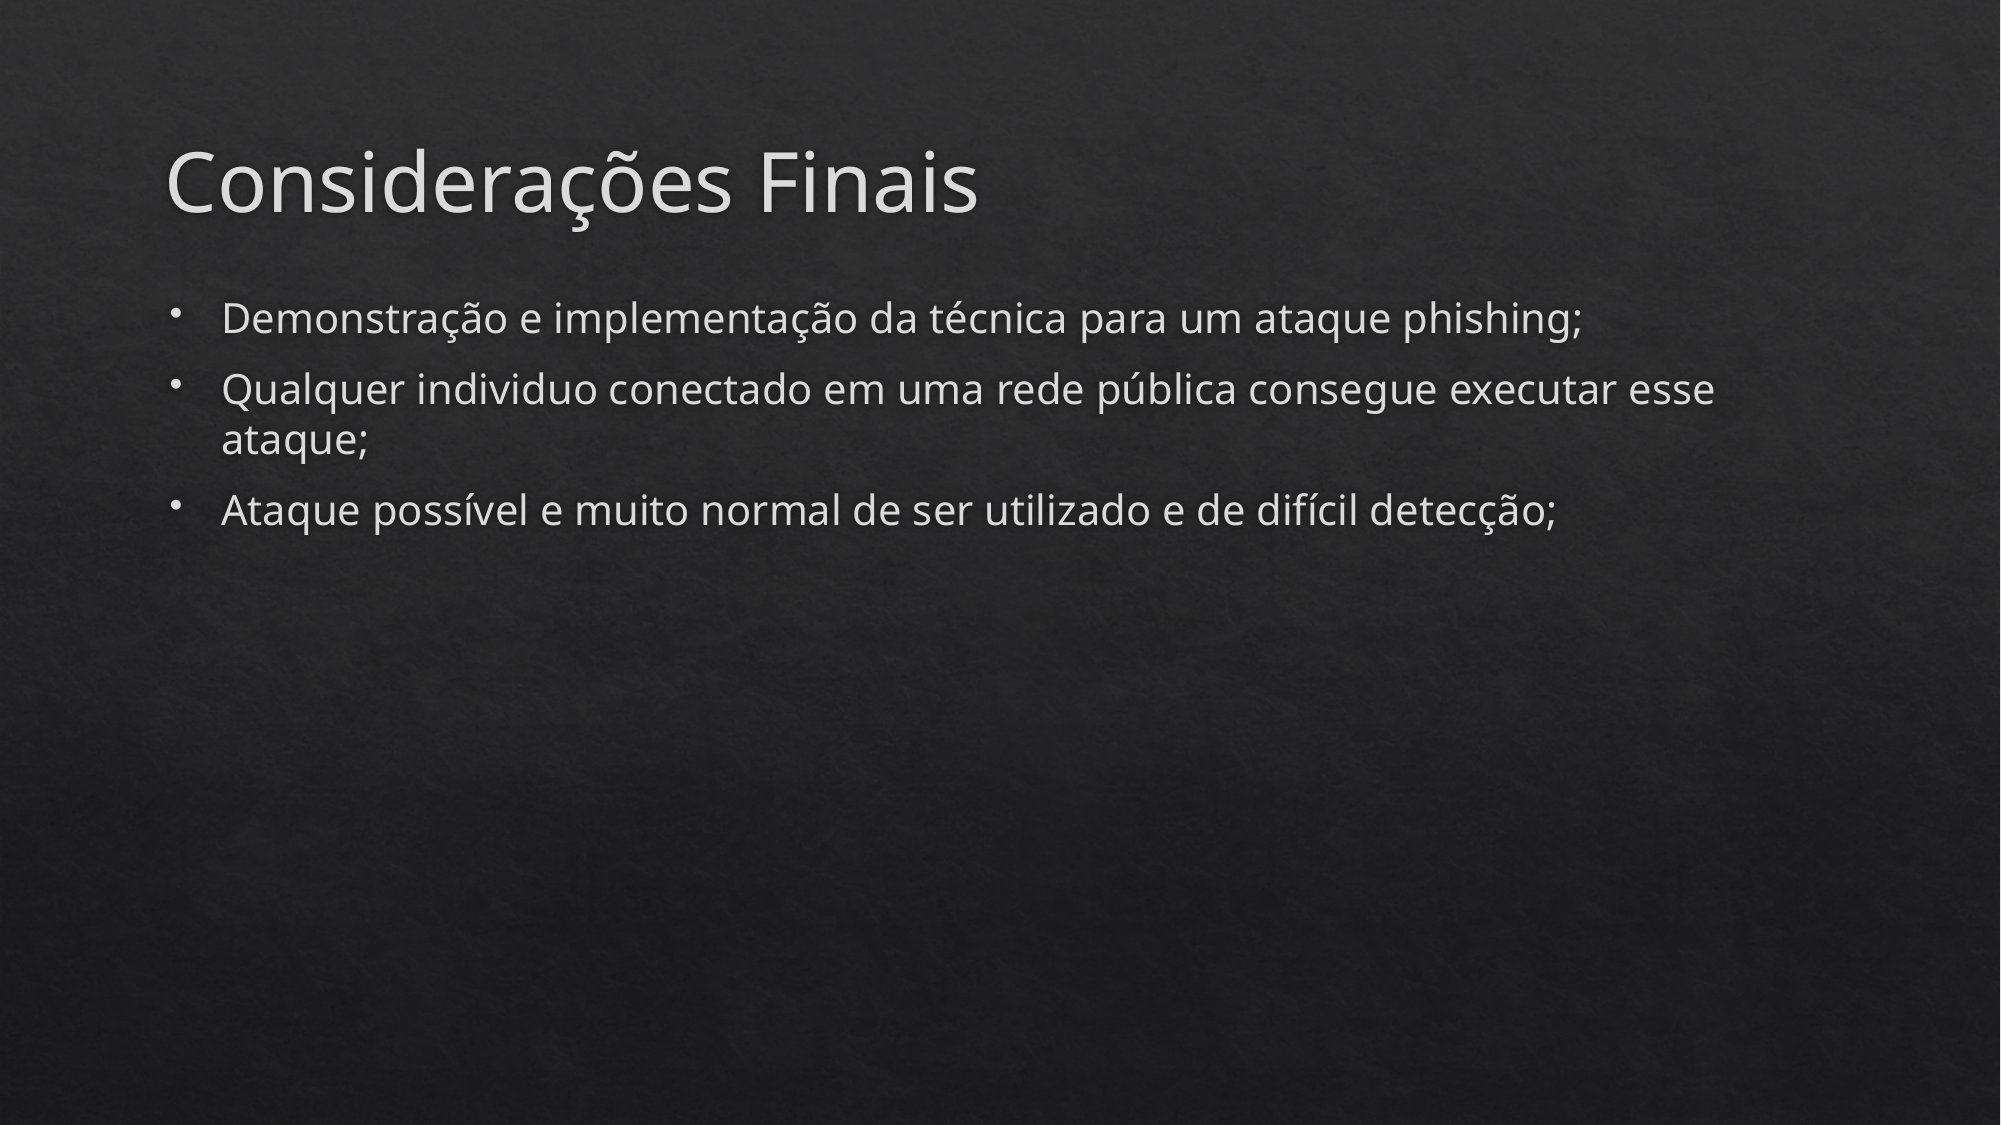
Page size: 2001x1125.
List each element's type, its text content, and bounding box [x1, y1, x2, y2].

list Demonstração e implementação da técnica para um ataque phishing; Qualquer individuo conectado em uma rede pública consegue executar esse ataque; Ataque possível e muito normal de ser utilizado e de difícil detecção; [149, 284, 1849, 950]
title Considerações Finais [149, 99, 1849, 260]
